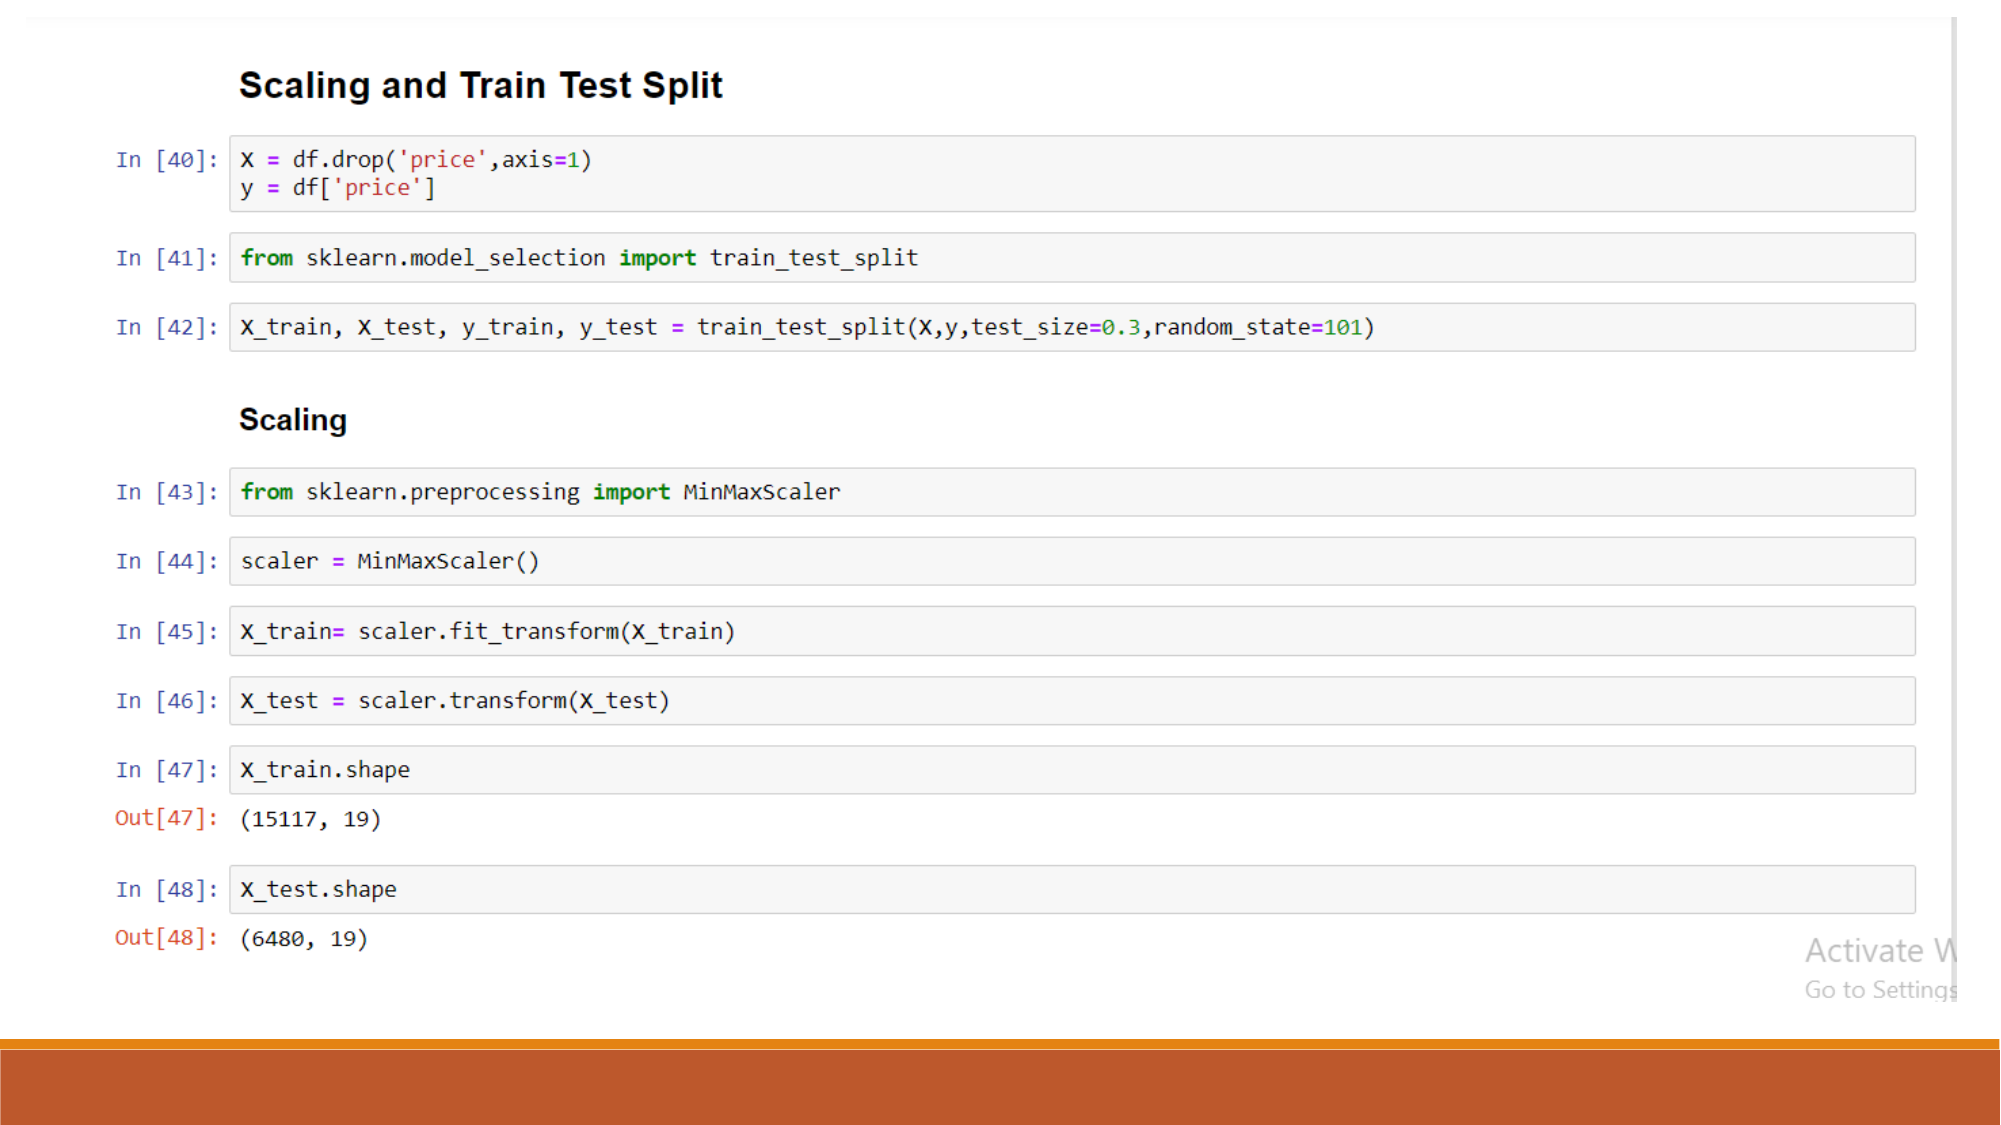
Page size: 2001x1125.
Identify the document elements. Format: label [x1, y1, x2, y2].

picture [26, 16, 1957, 1002]
